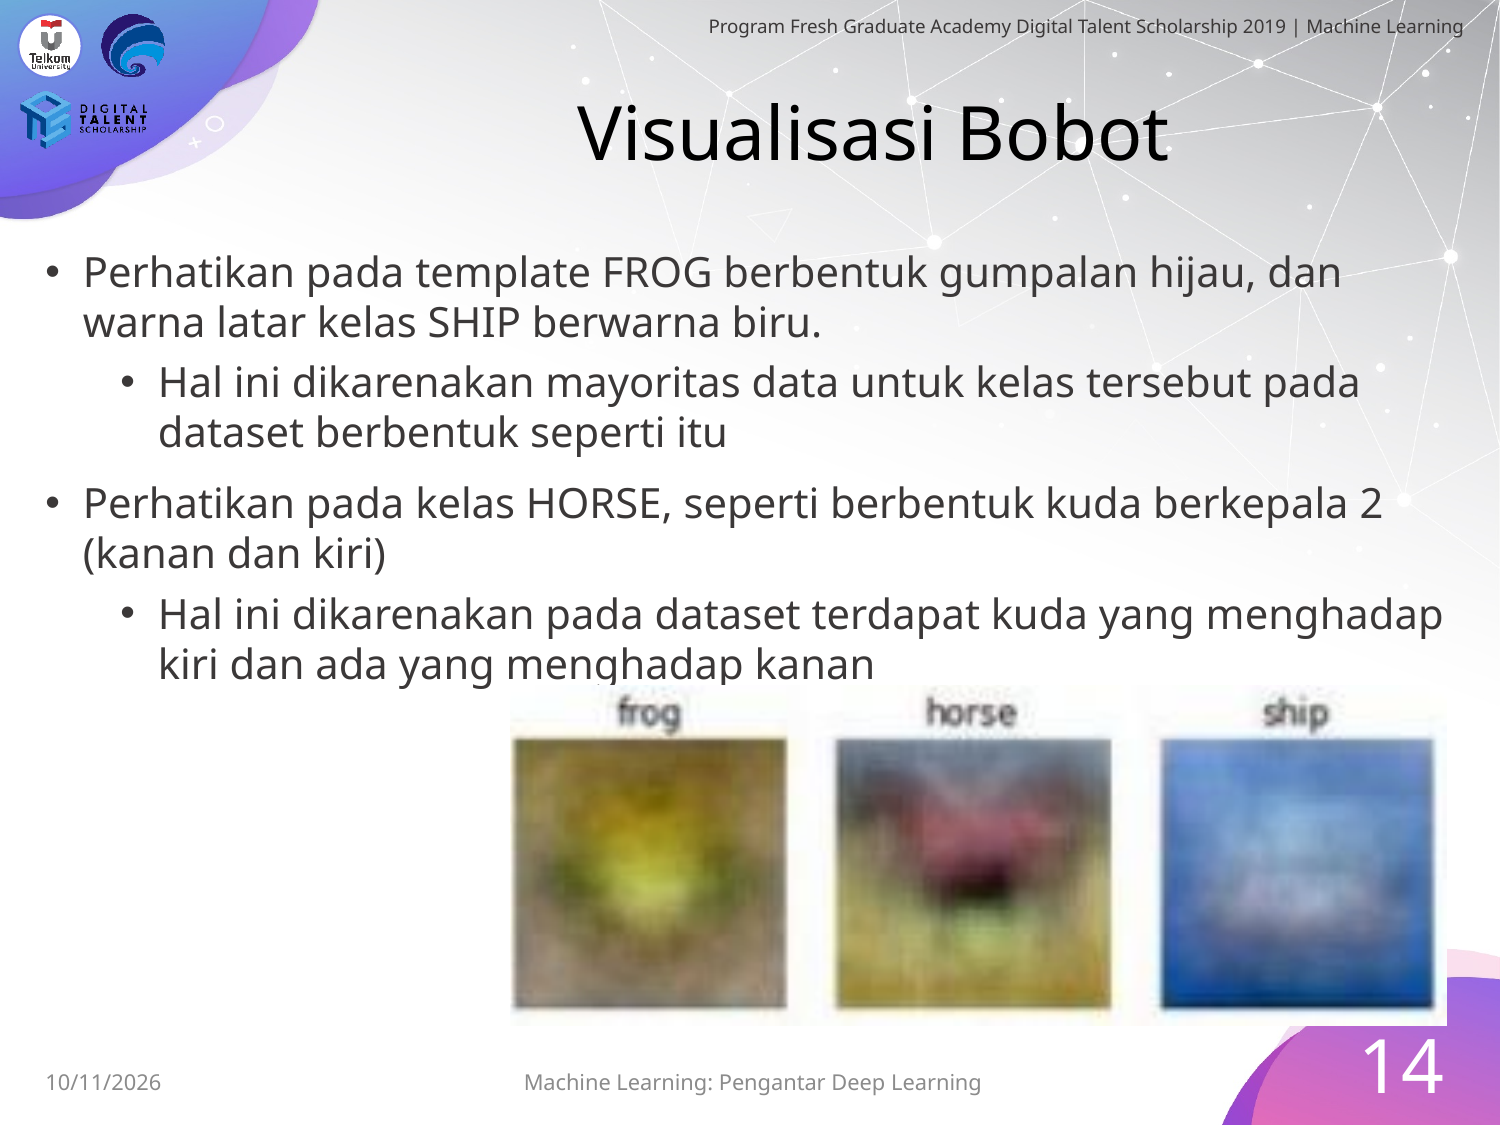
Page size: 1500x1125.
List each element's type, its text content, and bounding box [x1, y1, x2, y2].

footer Machine Learning: Pengantar Deep Learning [386, 1053, 1121, 1114]
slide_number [30, 1053, 272, 1114]
list Perhatikan pada template FROG berbentuk gumpalan hijau, dan warna latar kelas SHIP berwarna biru. Hal ini dikarenakan mayoritas data untuk kelas tersebut pada dataset berbentuk seperti itu Perhatikan pada kelas HORSE, seperti berbentuk kuda berkepala 2 (kanan dan kiri) Hal ini dikarenakan pada dataset terdapat kuda yang menghadap kiri dan ada yang menghadap kanan [30, 238, 1477, 1014]
title Visualisasi Bobot [271, 66, 1477, 207]
slide_number 14 [1327, 1025, 1477, 1115]
picture [0, 0, 1500, 1125]
